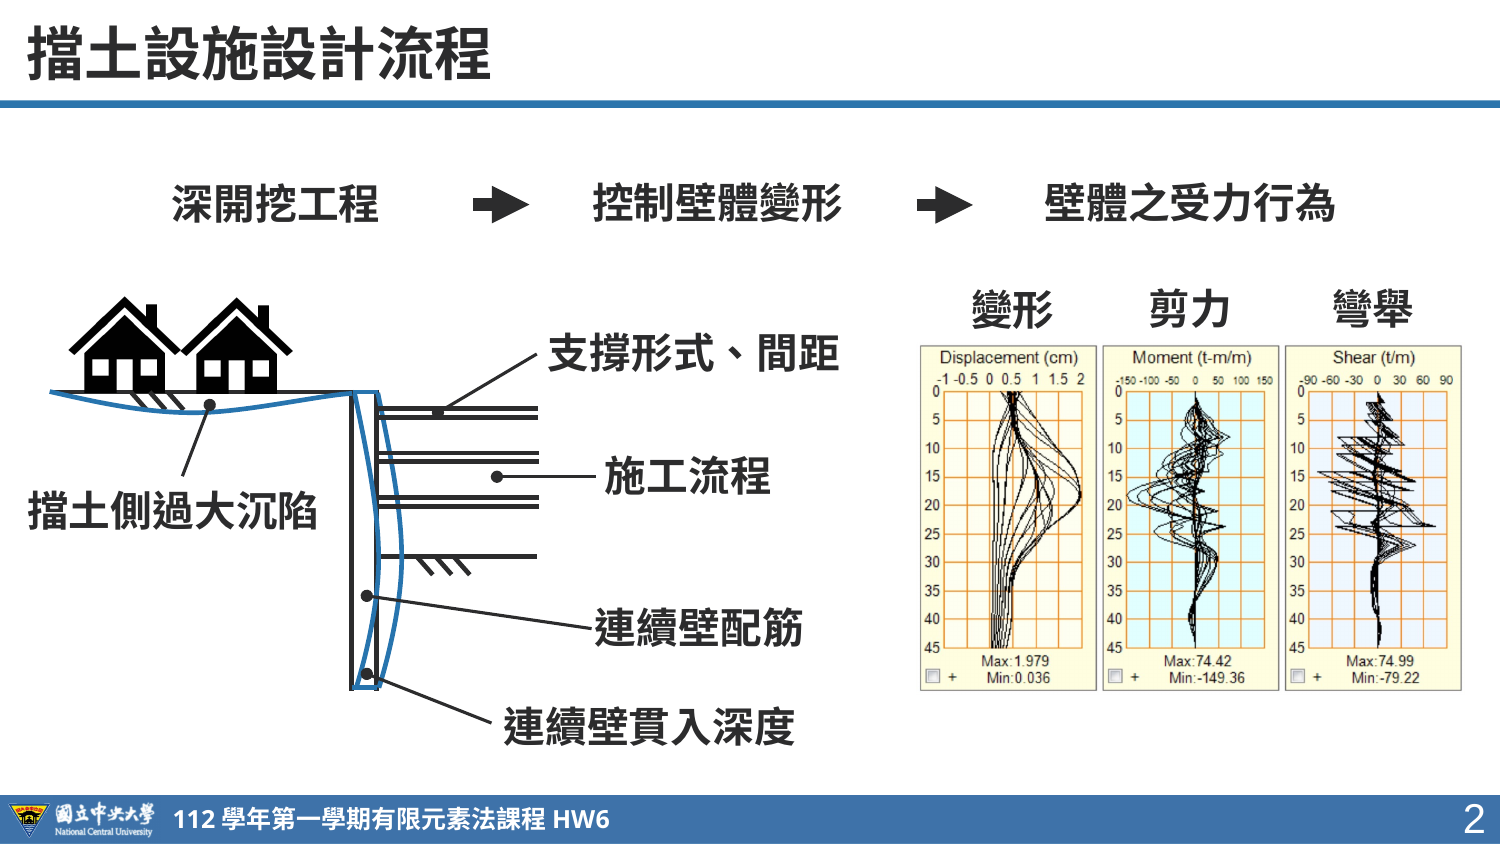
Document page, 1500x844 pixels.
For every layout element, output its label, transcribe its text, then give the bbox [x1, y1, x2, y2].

text_box 深開挖工程 [72, 183, 366, 229]
picture [60, 280, 301, 391]
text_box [366, 182, 897, 752]
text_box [23, 391, 353, 536]
title 擋土設施設計流程 [26, 24, 820, 89]
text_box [916, 182, 1465, 695]
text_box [0, 790, 1500, 844]
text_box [351, 391, 366, 689]
